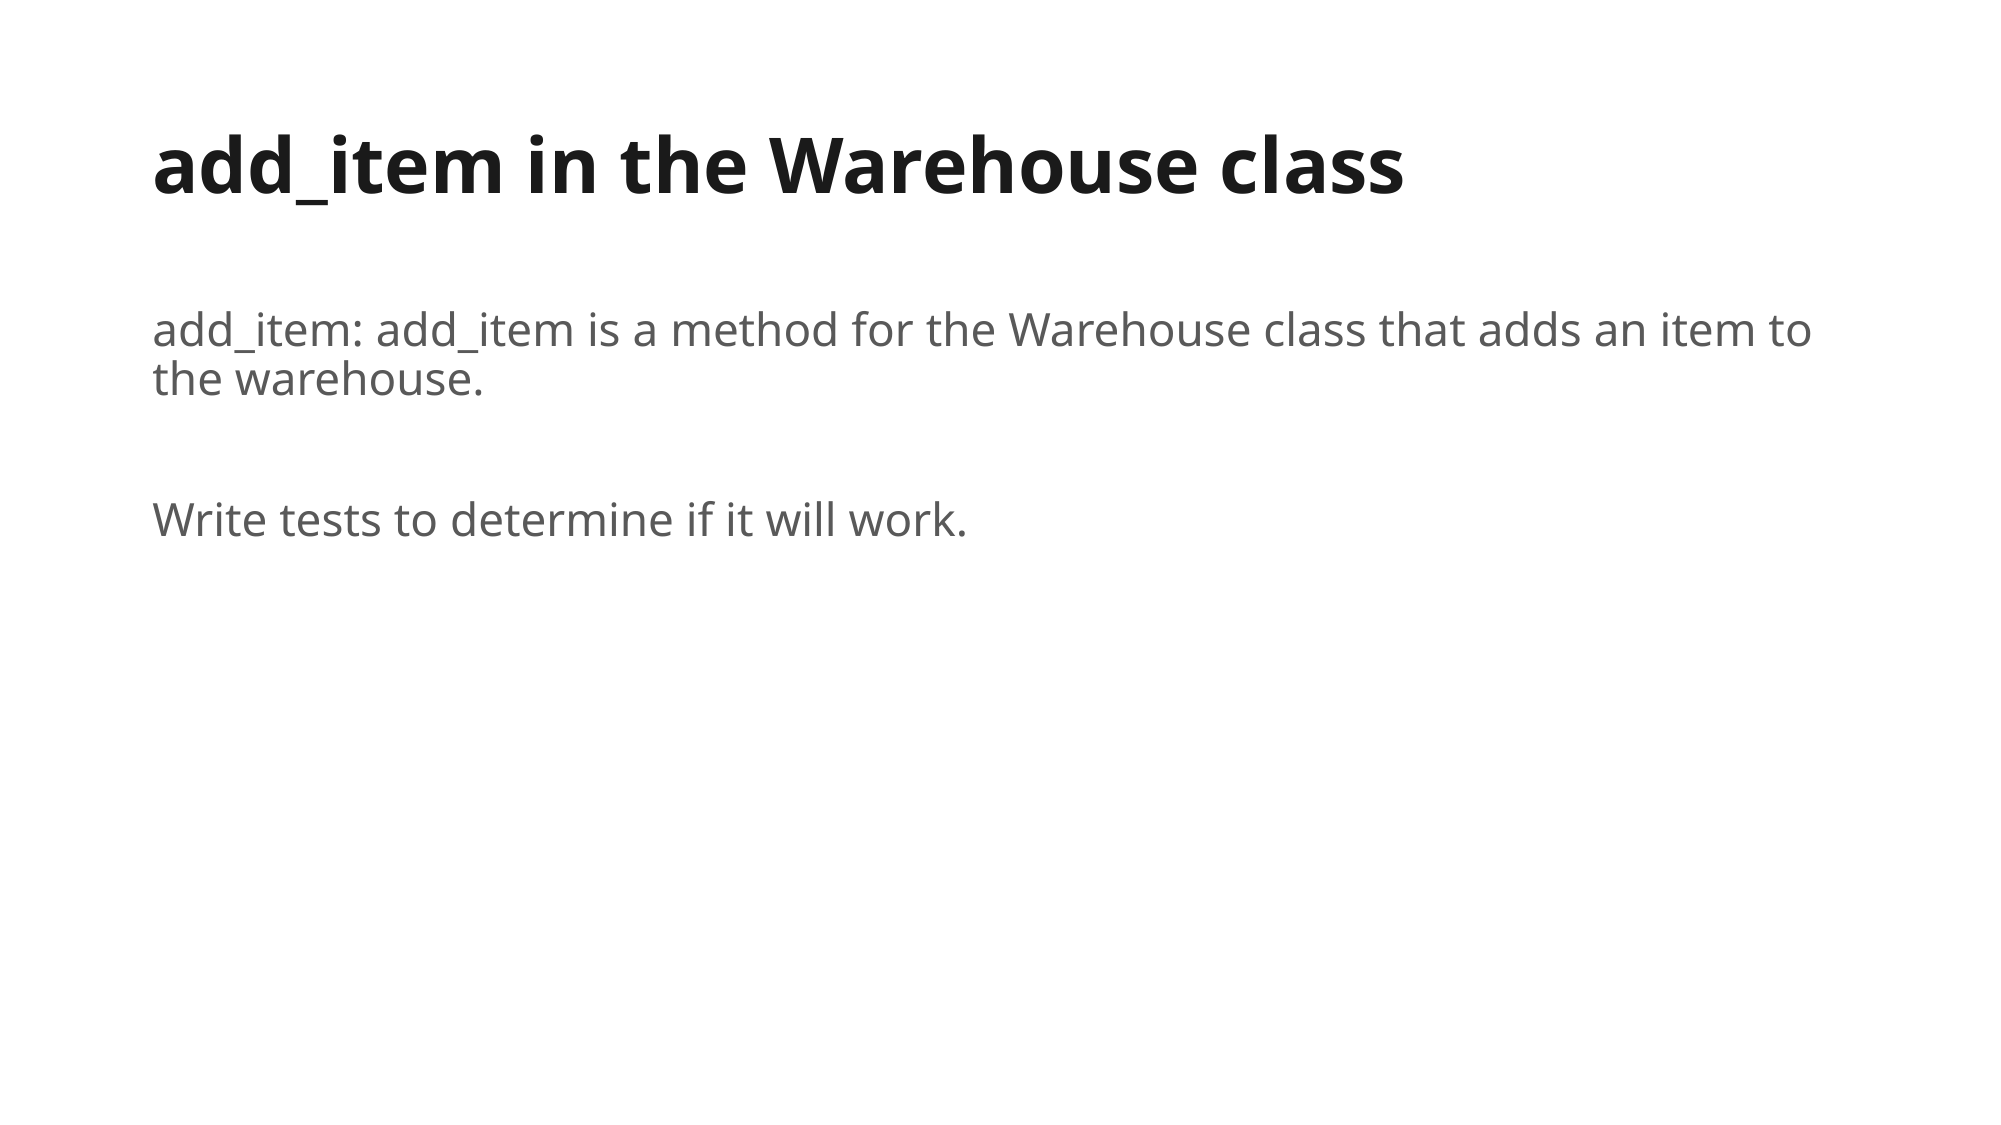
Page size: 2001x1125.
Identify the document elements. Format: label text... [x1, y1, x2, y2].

title add_item in the Warehouse class [137, 59, 1863, 278]
list add_item: add_item is a method for the Warehouse class that adds an item to the warehouse. Write tests to determine if it will work. [137, 299, 1863, 1014]
